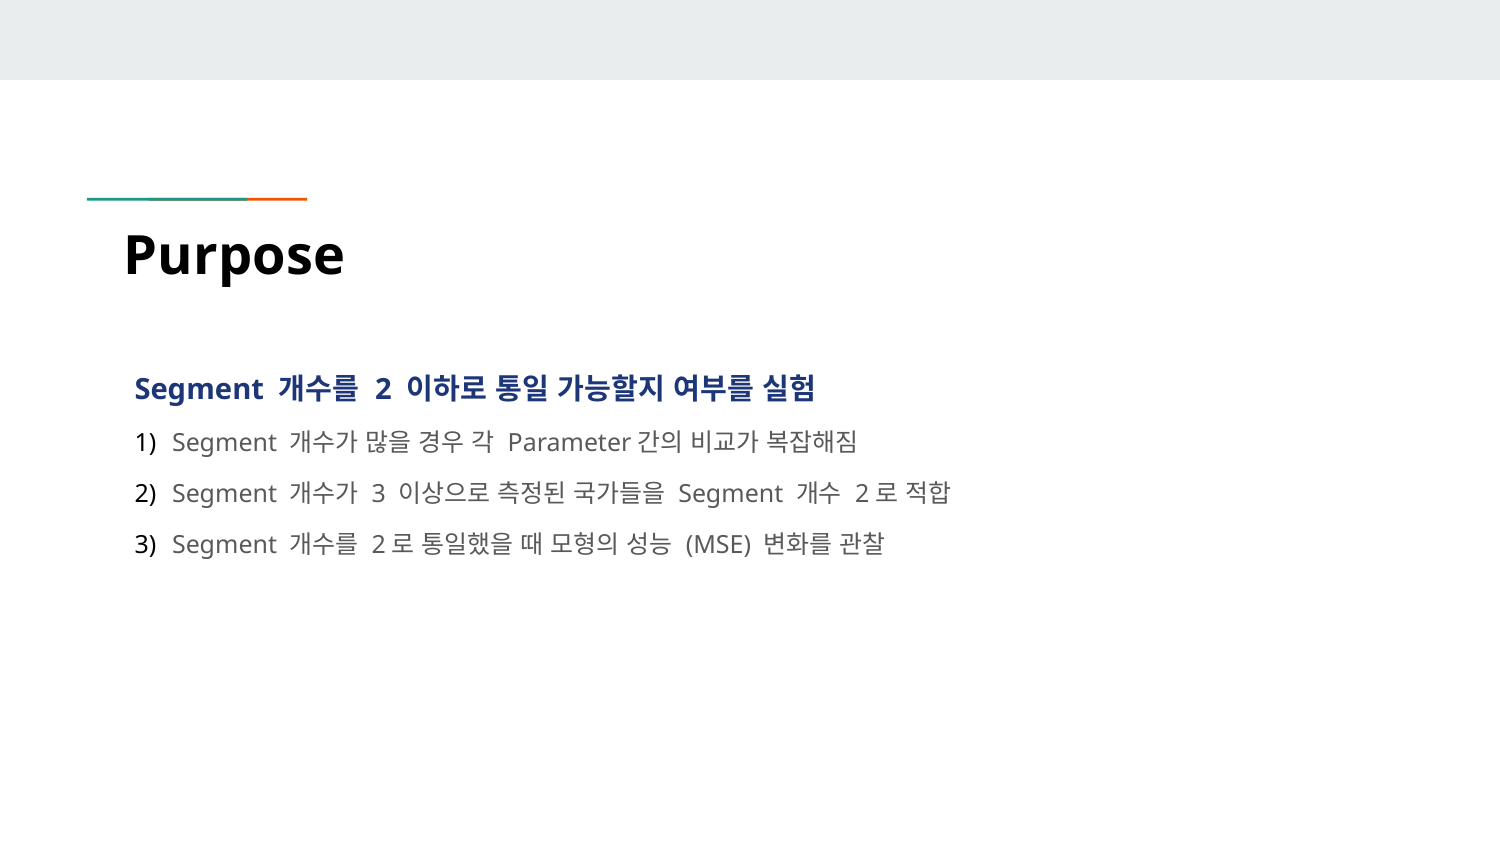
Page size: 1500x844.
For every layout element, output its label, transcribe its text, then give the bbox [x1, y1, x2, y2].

title Purpose [108, 204, 1371, 293]
text_box Segment 개수를 2 이하로 통일 가능할지 여부를 실험 Segment 개수가 많을 경우 각 Parameter간의 비교가 복잡해짐 Segment 개수가 3 이상으로 측정된 국가들을 Segment 개수 2로 적합 Segment 개수를 2로 통일했을 때 모형의 성능 (MSE) 변화를 관찰 [119, 355, 1343, 519]
